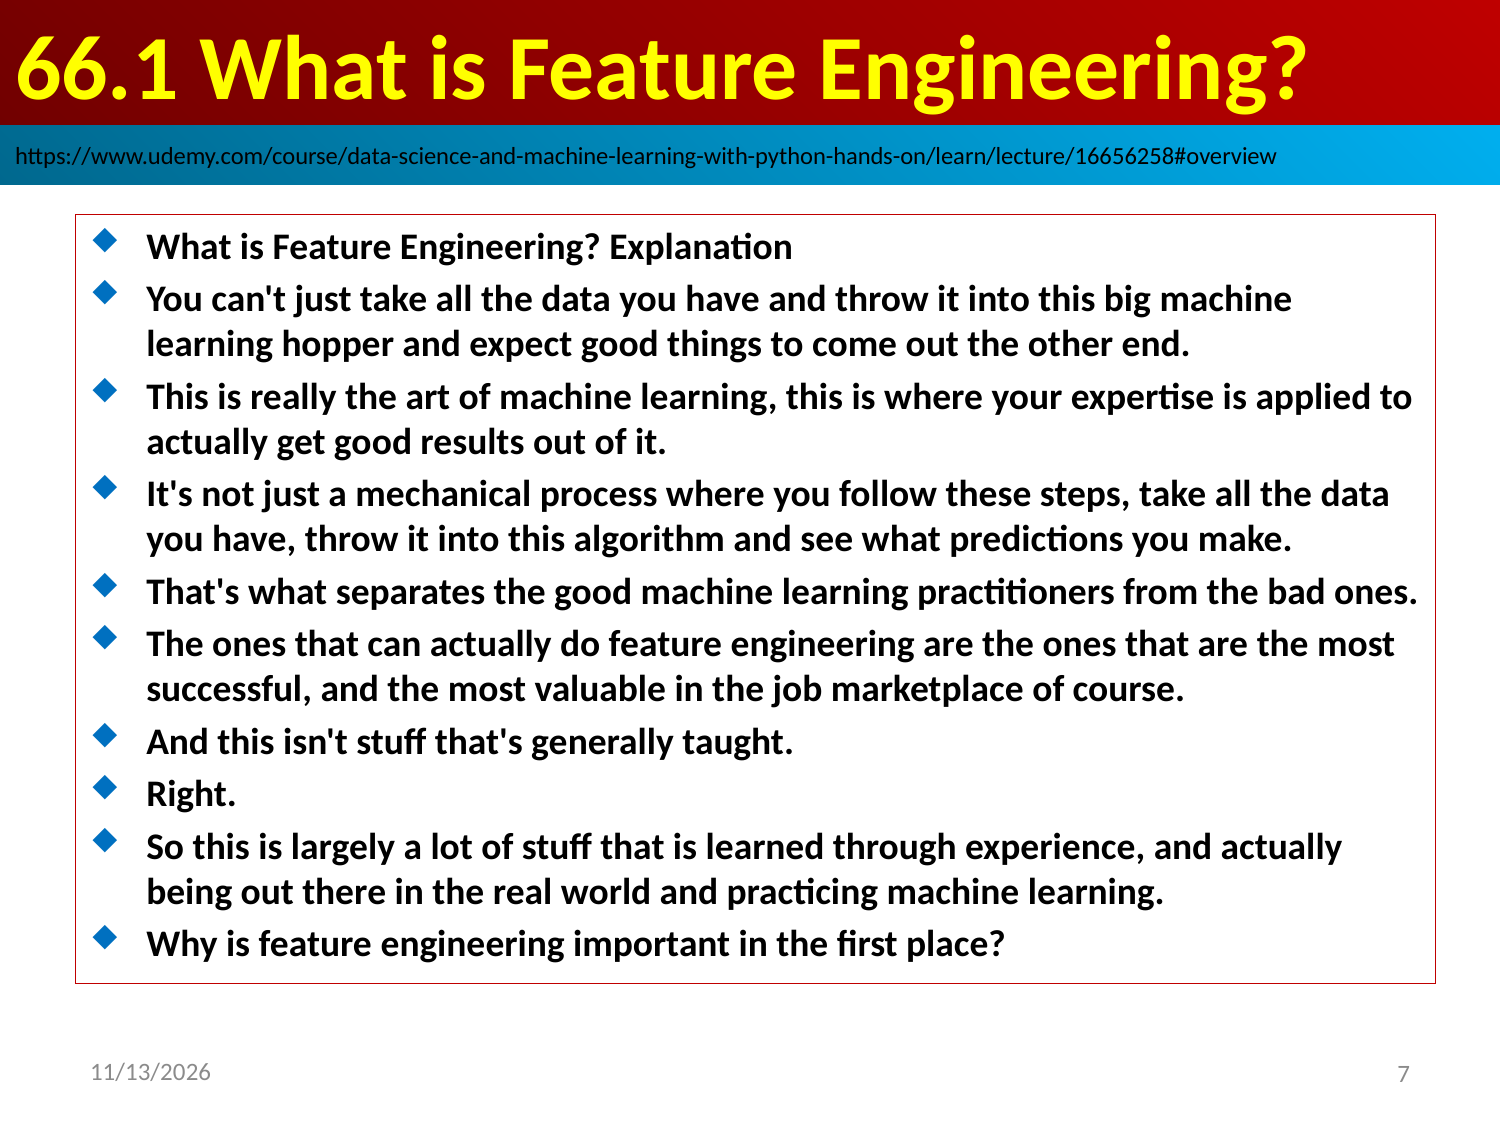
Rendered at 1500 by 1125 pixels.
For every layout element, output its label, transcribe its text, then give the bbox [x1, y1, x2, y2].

title 66.1 What is Feature Engineering? [0, 0, 1500, 125]
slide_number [75, 1040, 425, 1101]
subtitle What is Feature Engineering? Explanation You can't just take all the data you have and throw it into this big machine learning hopper and expect good things to come out the other end. This is really the art of machine learning, this is where your expertise is applied to actually get good results out of it. It's not just a mechanical process where you follow these steps, take all the data you have, throw it into this algorithm and see what predictions you make. That's what separates the good machine learning practitioners from the bad ones. The ones that can actually do feature engineering are the ones that are the most successful, and the most valuable in the job marketplace of course. And this isn't stuff that's generally taught. Right. So this is largely a lot of stuff that is learned through experience, and actually being out there in the real world and practicing machine learning. Why is feature engineering important in the first place? [75, 214, 1436, 984]
slide_number 7 [1074, 1042, 1425, 1103]
text_box https://www.udemy.com/course/data-science-and-machine-learning-with-python-hands-on/learn/lecture/16656258#overview [0, 125, 1500, 185]
